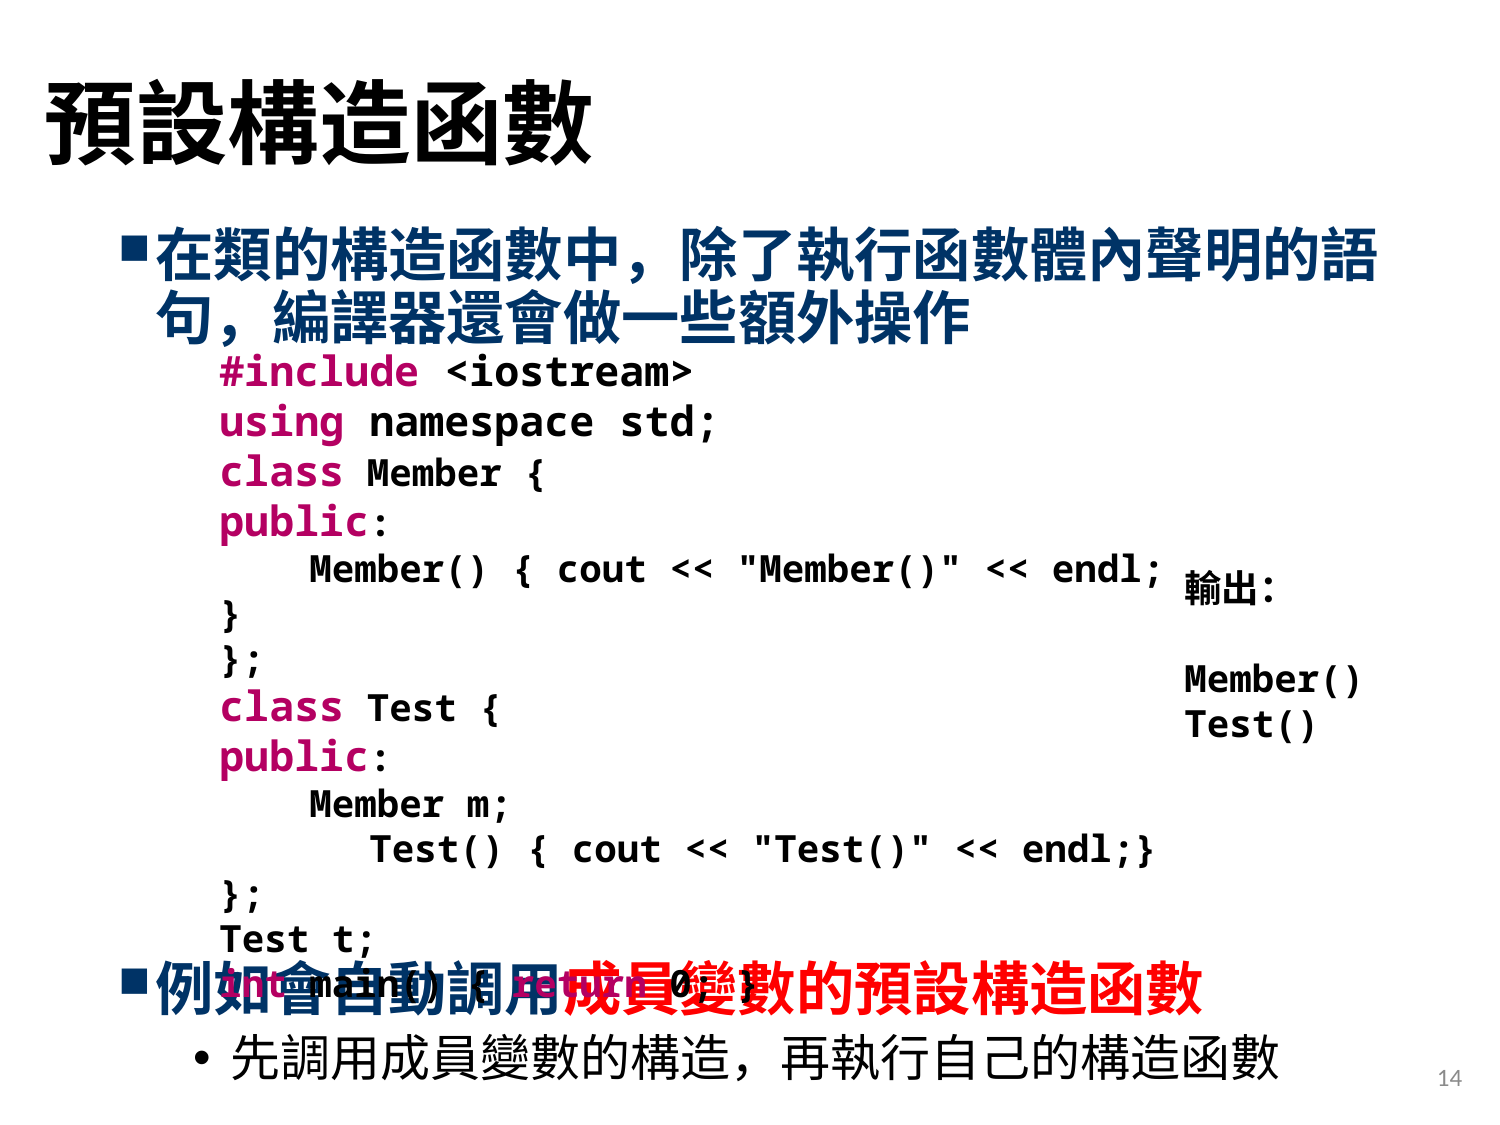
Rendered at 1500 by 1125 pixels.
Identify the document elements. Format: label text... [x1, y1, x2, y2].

slide_number 14 [1139, 1046, 1478, 1107]
text_box 輸出： Member() Test() [1094, 557, 1497, 752]
text_box #include <iostream> using namespace std; class Member { public: Member() { cout << "Member()" << endl; } }; class Test { public: Member m; Test() { cout << "Test()" << endl;} }; Test t; int main() { return 0; } [129, 337, 1188, 1013]
list 在類的構造函數中，除了執行函數體內聲明的語句，編譯器還會做一些額外操作 例如會自動調用成員變數的預設構造函數 先調用成員變數的構造，再執行自己的構造函數 [103, 218, 1424, 1058]
title 預設構造函數 [29, 19, 1324, 237]
